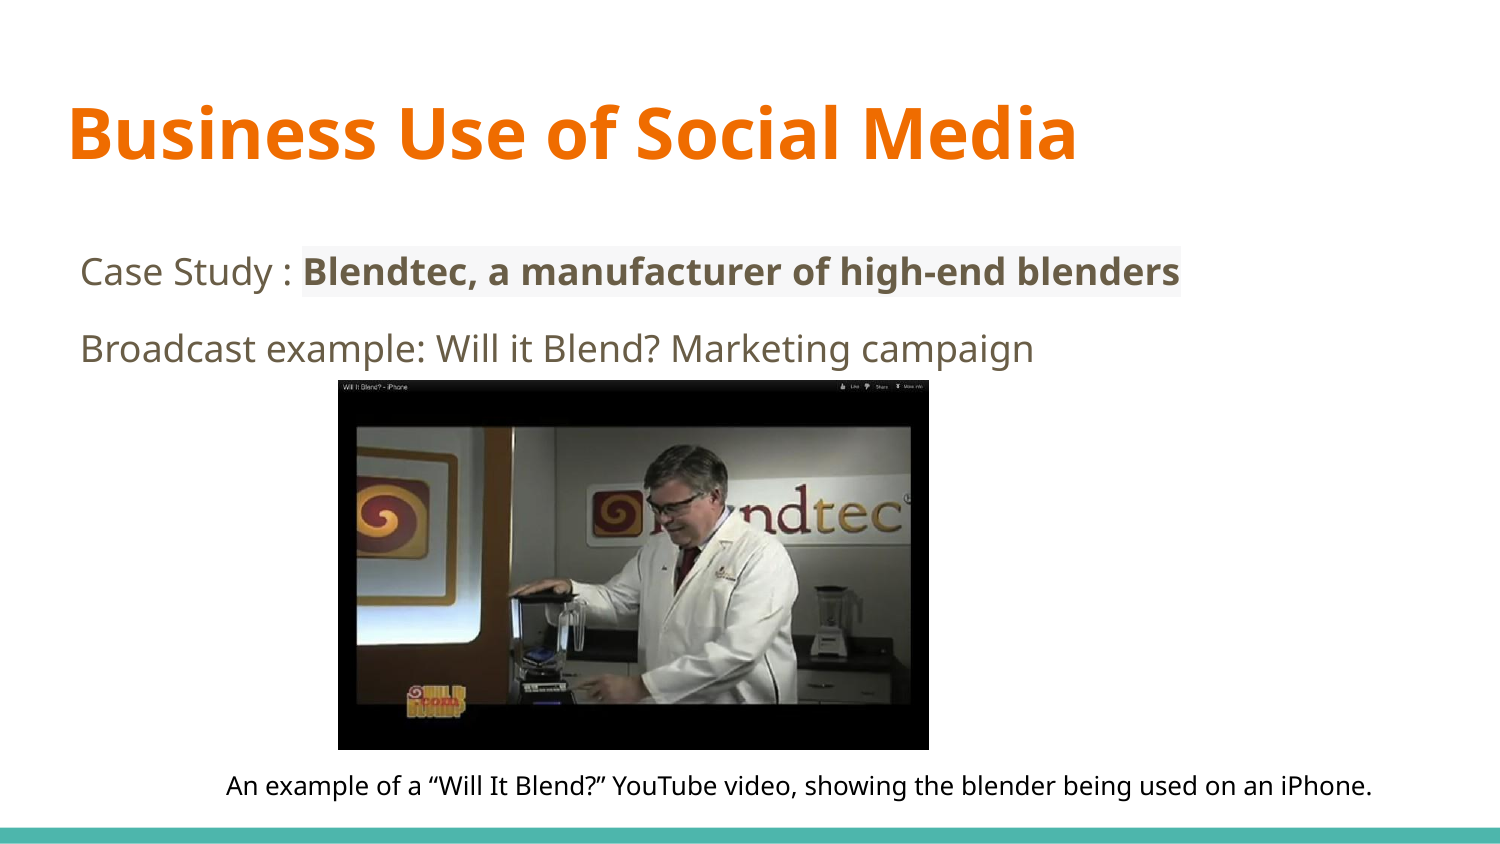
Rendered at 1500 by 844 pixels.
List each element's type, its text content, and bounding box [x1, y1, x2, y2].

list Case Study : Blendtec, a manufacturer of high-end blenders Broadcast example: Will it Blend? Marketing campaign [64, 226, 1463, 749]
picture [337, 380, 929, 750]
title Business Use of Social Media [51, 72, 1449, 189]
text_box An example of a “Will It Blend?” YouTube video, showing the blender being used on an iPhone. [36, 749, 1500, 816]
